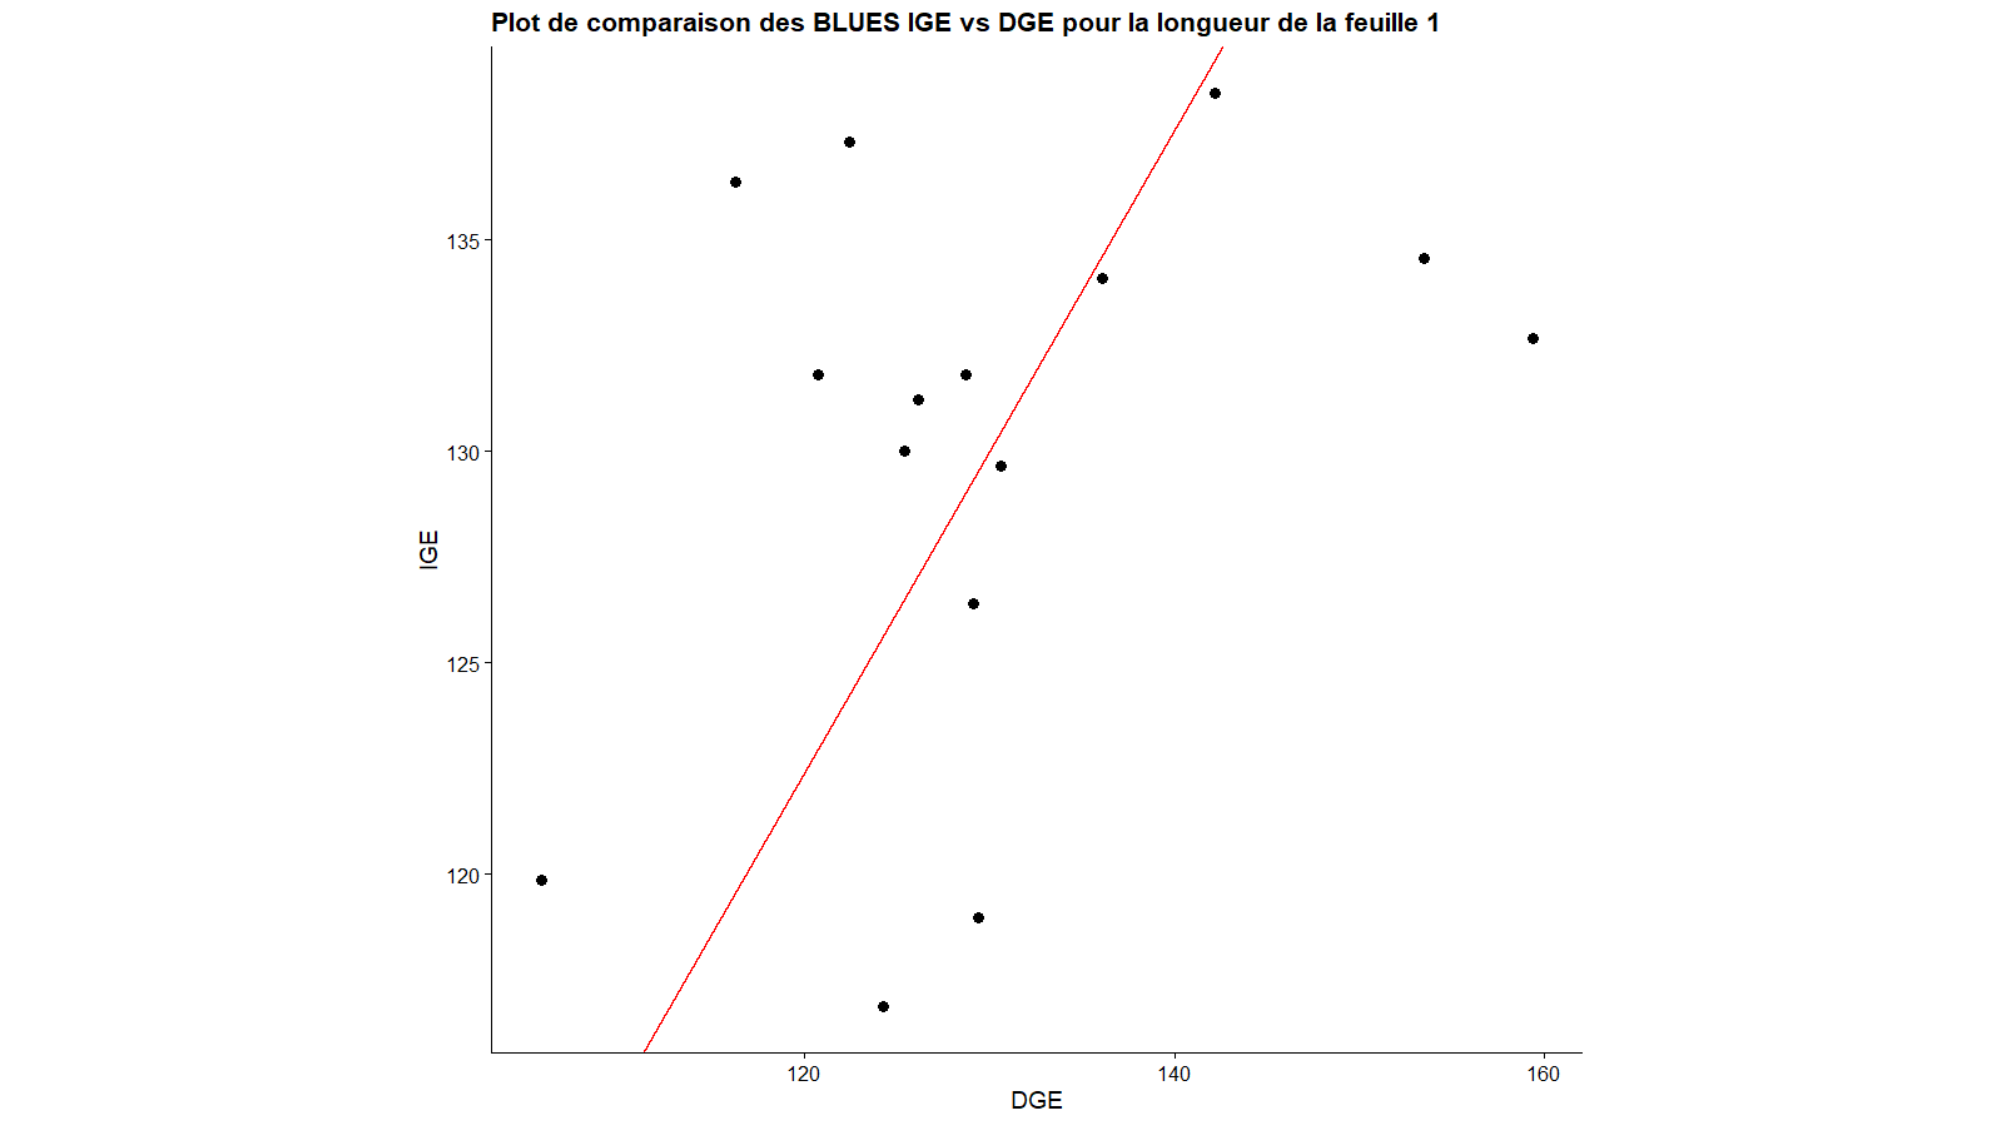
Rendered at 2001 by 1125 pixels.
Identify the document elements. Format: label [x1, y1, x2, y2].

picture [406, 0, 1594, 1125]
